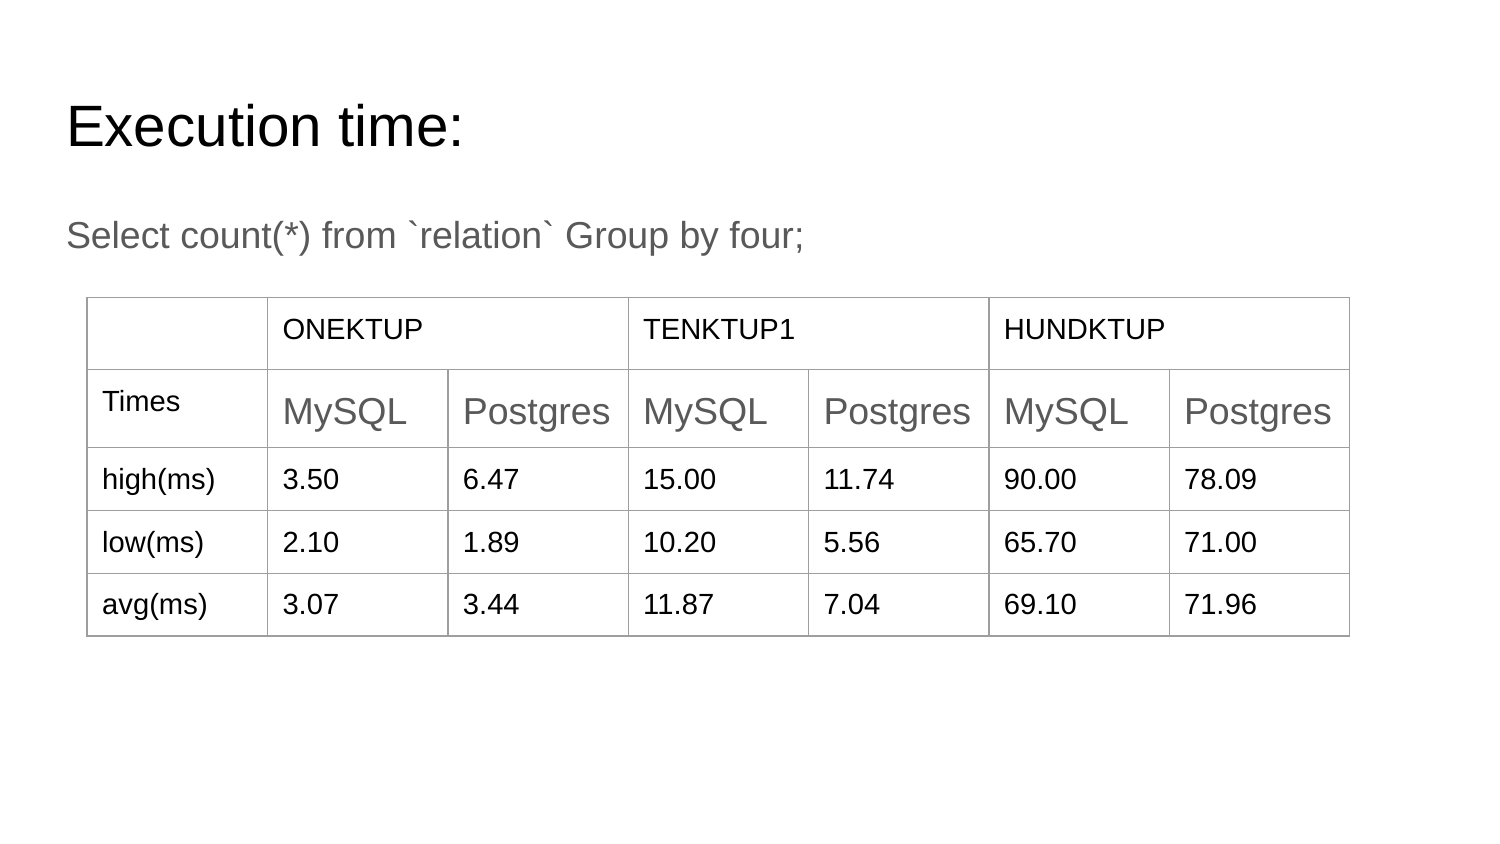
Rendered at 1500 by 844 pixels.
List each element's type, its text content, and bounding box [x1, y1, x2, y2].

table_cell 7.04 [809, 574, 988, 635]
table_header ONEKTUP [268, 298, 628, 369]
table_cell Postgres [809, 370, 988, 447]
table_cell MySQL [990, 370, 1169, 447]
table_cell 71.96 [1170, 574, 1349, 635]
table_cell 3.50 [268, 448, 447, 510]
table_cell 1.89 [449, 511, 628, 573]
table_cell 11.87 [629, 574, 808, 635]
table_cell 5.56 [809, 511, 988, 573]
table_cell Postgres [1170, 370, 1349, 447]
table_cell 90.00 [990, 448, 1169, 510]
table_cell 78.09 [1170, 448, 1349, 510]
table_header TENKTUP1 [629, 298, 988, 369]
table_cell 2.10 [268, 511, 447, 573]
table_cell 10.20 [629, 511, 808, 573]
list Select count(*) from `relation` Group by four; [51, 189, 1449, 750]
table_cell 69.10 [990, 574, 1169, 635]
table_cell 65.70 [990, 511, 1169, 573]
table_header [88, 298, 267, 369]
table_cell Times [88, 370, 267, 447]
table_cell 3.07 [268, 574, 447, 635]
table_cell avg(ms) [88, 574, 267, 635]
table_cell 71.00 [1170, 511, 1349, 573]
table_cell low(ms) [88, 511, 267, 573]
table_header HUNDKTUP [990, 298, 1349, 369]
table_cell 11.74 [809, 448, 988, 510]
title Execution time: [51, 72, 1449, 167]
table_cell 6.47 [449, 448, 628, 510]
table_cell high(ms) [88, 448, 267, 510]
table_cell Postgres [449, 370, 628, 447]
table_cell 15.00 [629, 448, 808, 510]
table_cell MySQL [629, 370, 808, 447]
table_cell MySQL [268, 370, 447, 447]
table_cell 3.44 [449, 574, 628, 635]
